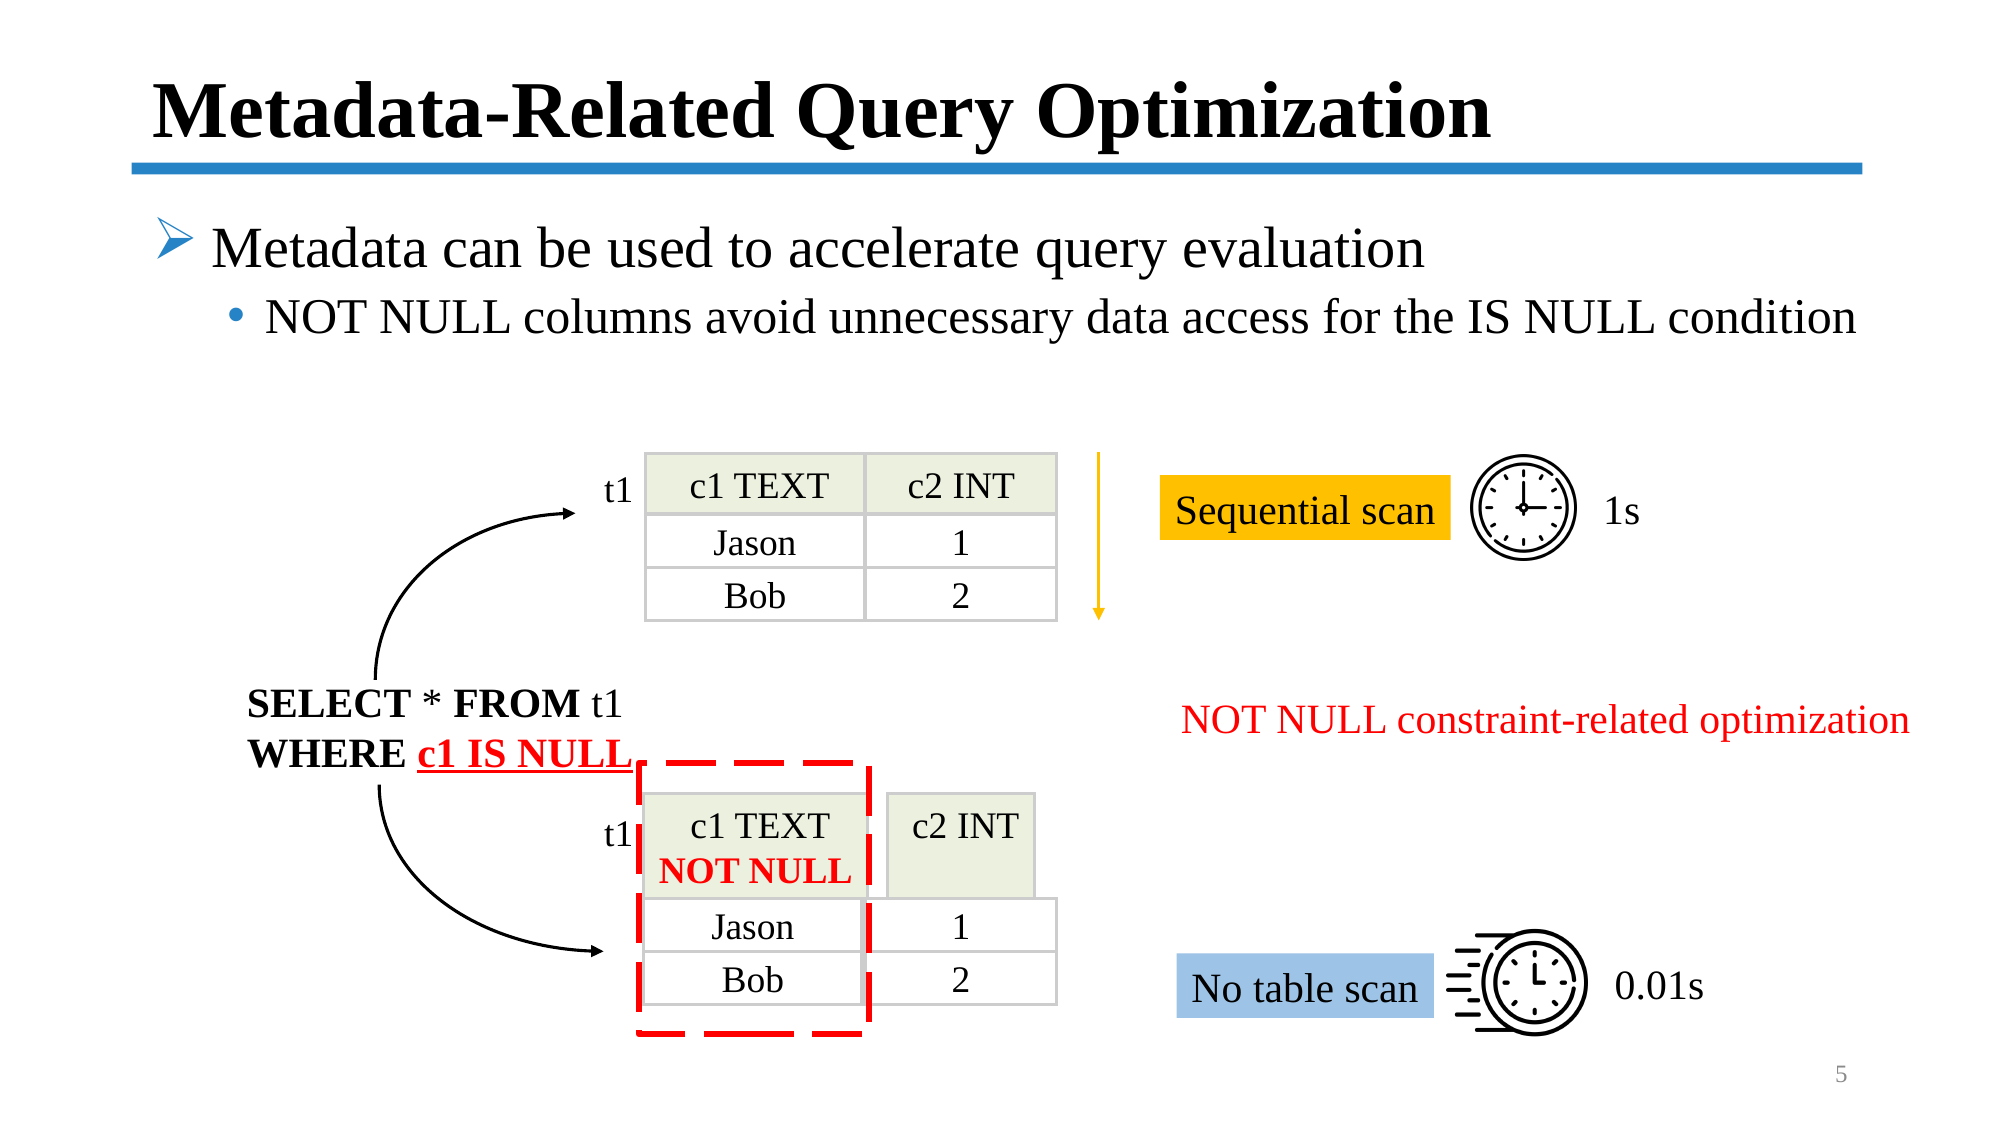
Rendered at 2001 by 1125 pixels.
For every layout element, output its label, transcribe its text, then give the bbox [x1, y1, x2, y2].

text_box 1s [1588, 475, 1656, 540]
text_box [378, 784, 578, 952]
text_box Sequential scan [1159, 475, 1451, 540]
picture [1470, 454, 1577, 561]
title Metadata-Related Query Optimization [137, 59, 1863, 163]
text_box NOT NULL constraint-related optimization [1166, 684, 1926, 750]
text_box [638, 762, 870, 793]
slide_number 5 [1412, 1042, 1863, 1103]
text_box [578, 793, 1057, 1005]
text_box No table scan [1176, 953, 1434, 1018]
list Metadata can be used to accelerate query evaluation NOT NULL columns avoid unnecessary data access for the IS NULL condition [137, 209, 1879, 354]
text_box [374, 507, 576, 680]
picture [1445, 911, 1588, 1054]
text_box 0.01s [1599, 950, 1720, 1015]
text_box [578, 453, 1057, 621]
text_box [638, 1005, 870, 1035]
text_box SELECT * FROM t1 WHERE c1 IS NULL [232, 668, 650, 784]
